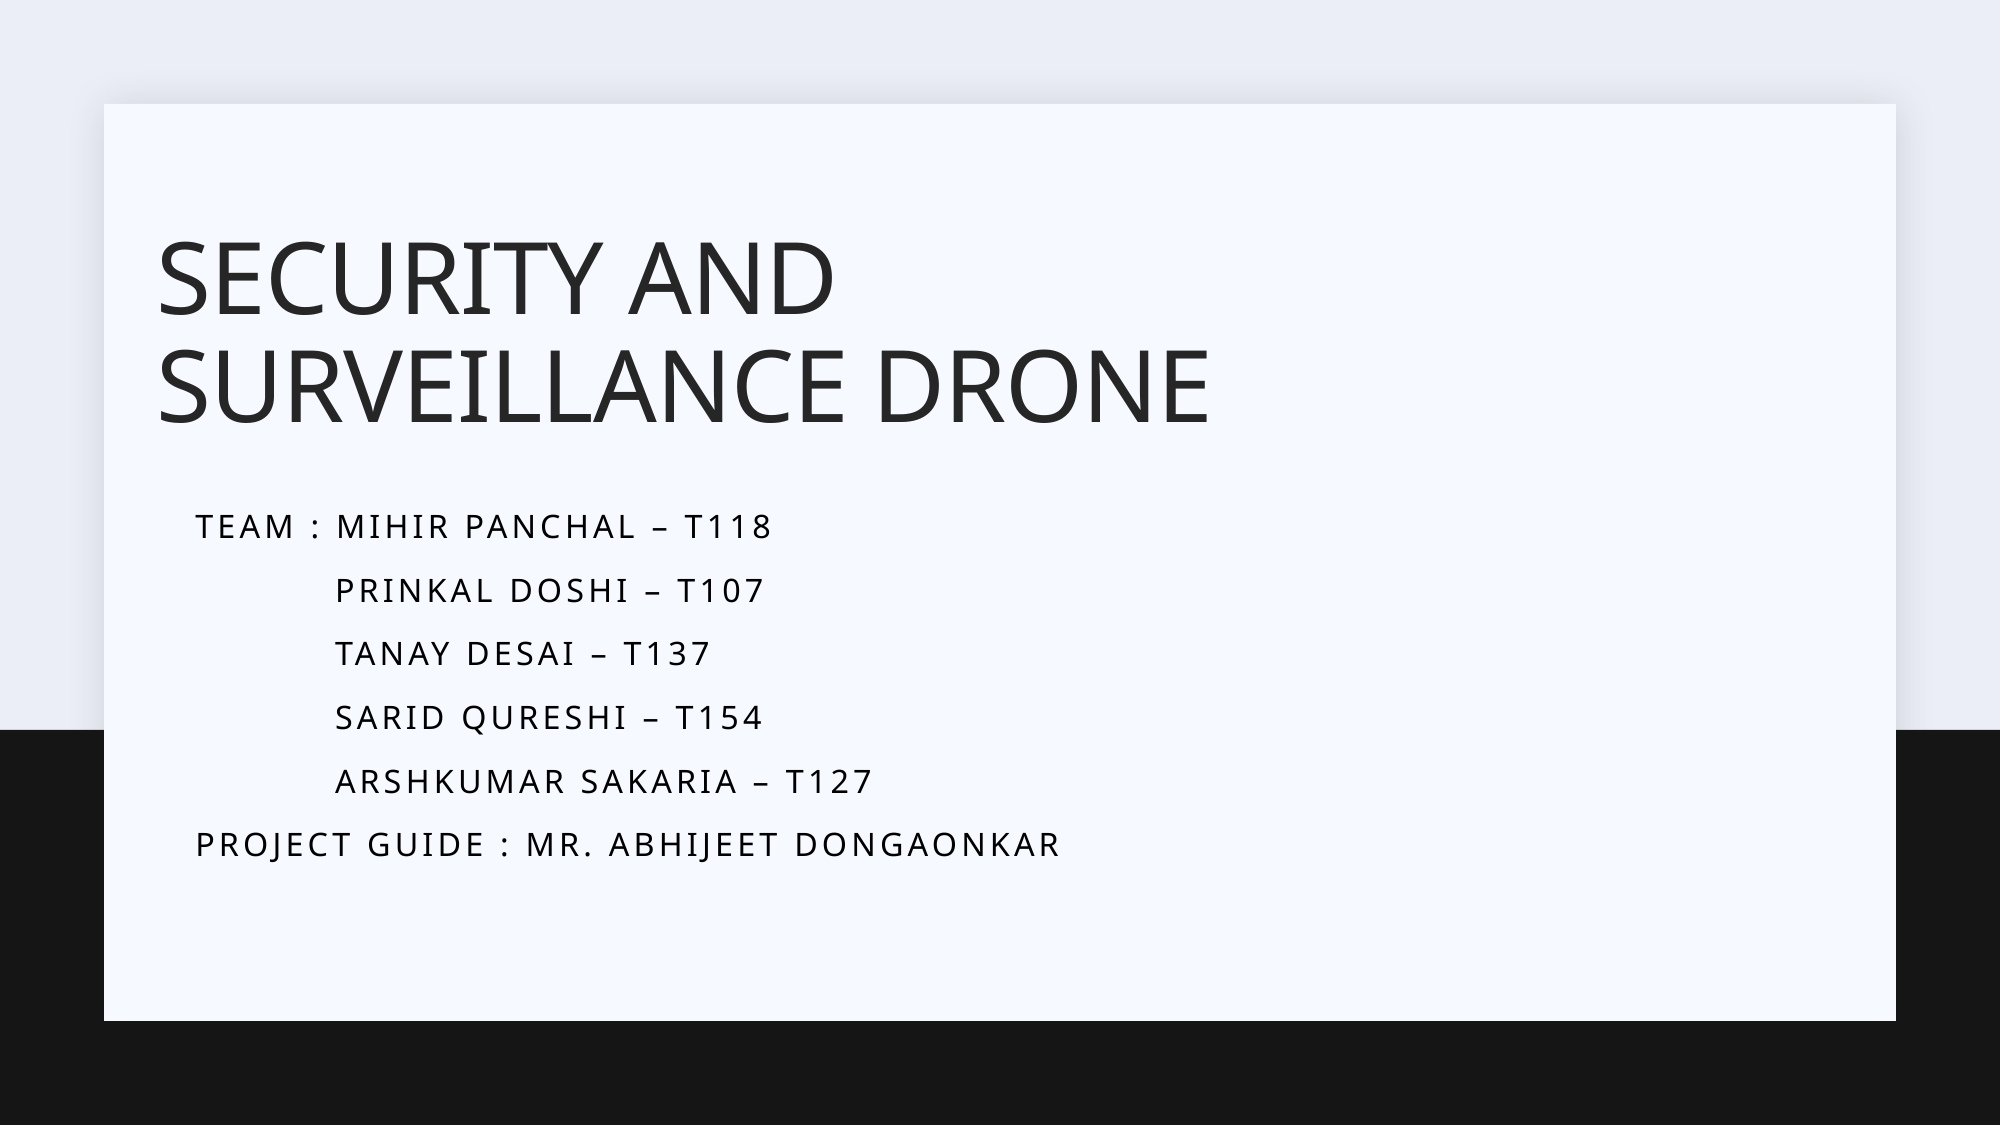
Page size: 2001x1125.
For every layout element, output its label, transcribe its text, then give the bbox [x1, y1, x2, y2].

title Security and Surveillance Drone [141, 177, 1418, 453]
subtitle Team : Mihir Panchal – t118 prinkal doshi – t107 tanay desai – t137 sarid Qureshi – t154 arshkumar Sakaria – t127 Project guide : mr. abhijeet Dongaonkar [180, 498, 1831, 950]
